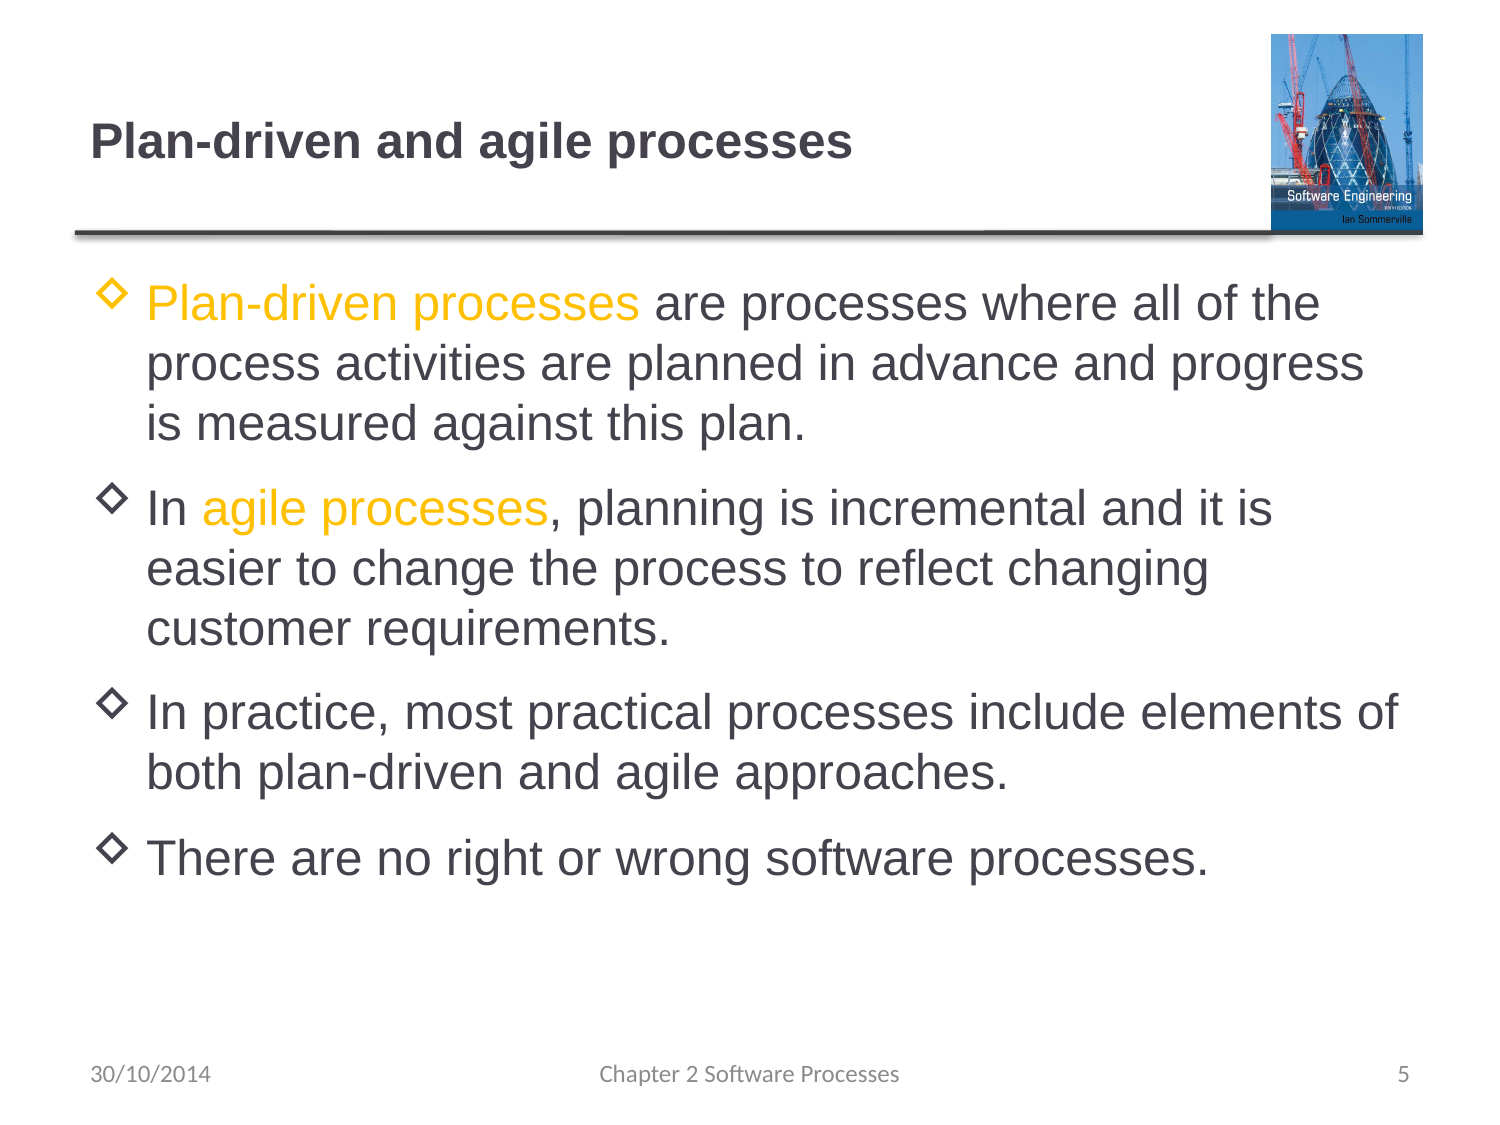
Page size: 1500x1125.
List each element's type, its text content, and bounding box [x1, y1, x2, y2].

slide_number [75, 1042, 425, 1103]
footer Chapter 2 Software Processes [512, 1042, 988, 1103]
picture [1271, 34, 1423, 230]
title Plan-driven and agile processes [74, 44, 1272, 233]
list Plan-driven processes are processes where all of the process activities are planned in advance and progress is measured against this plan. In agile processes, planning is incremental and it is easier to change the process to reflect changing customer requirements. In practice, most practical processes include elements of both plan-driven and agile approaches. There are no right or wrong software processes. [75, 262, 1425, 1005]
slide_number 5 [1074, 1042, 1425, 1103]
